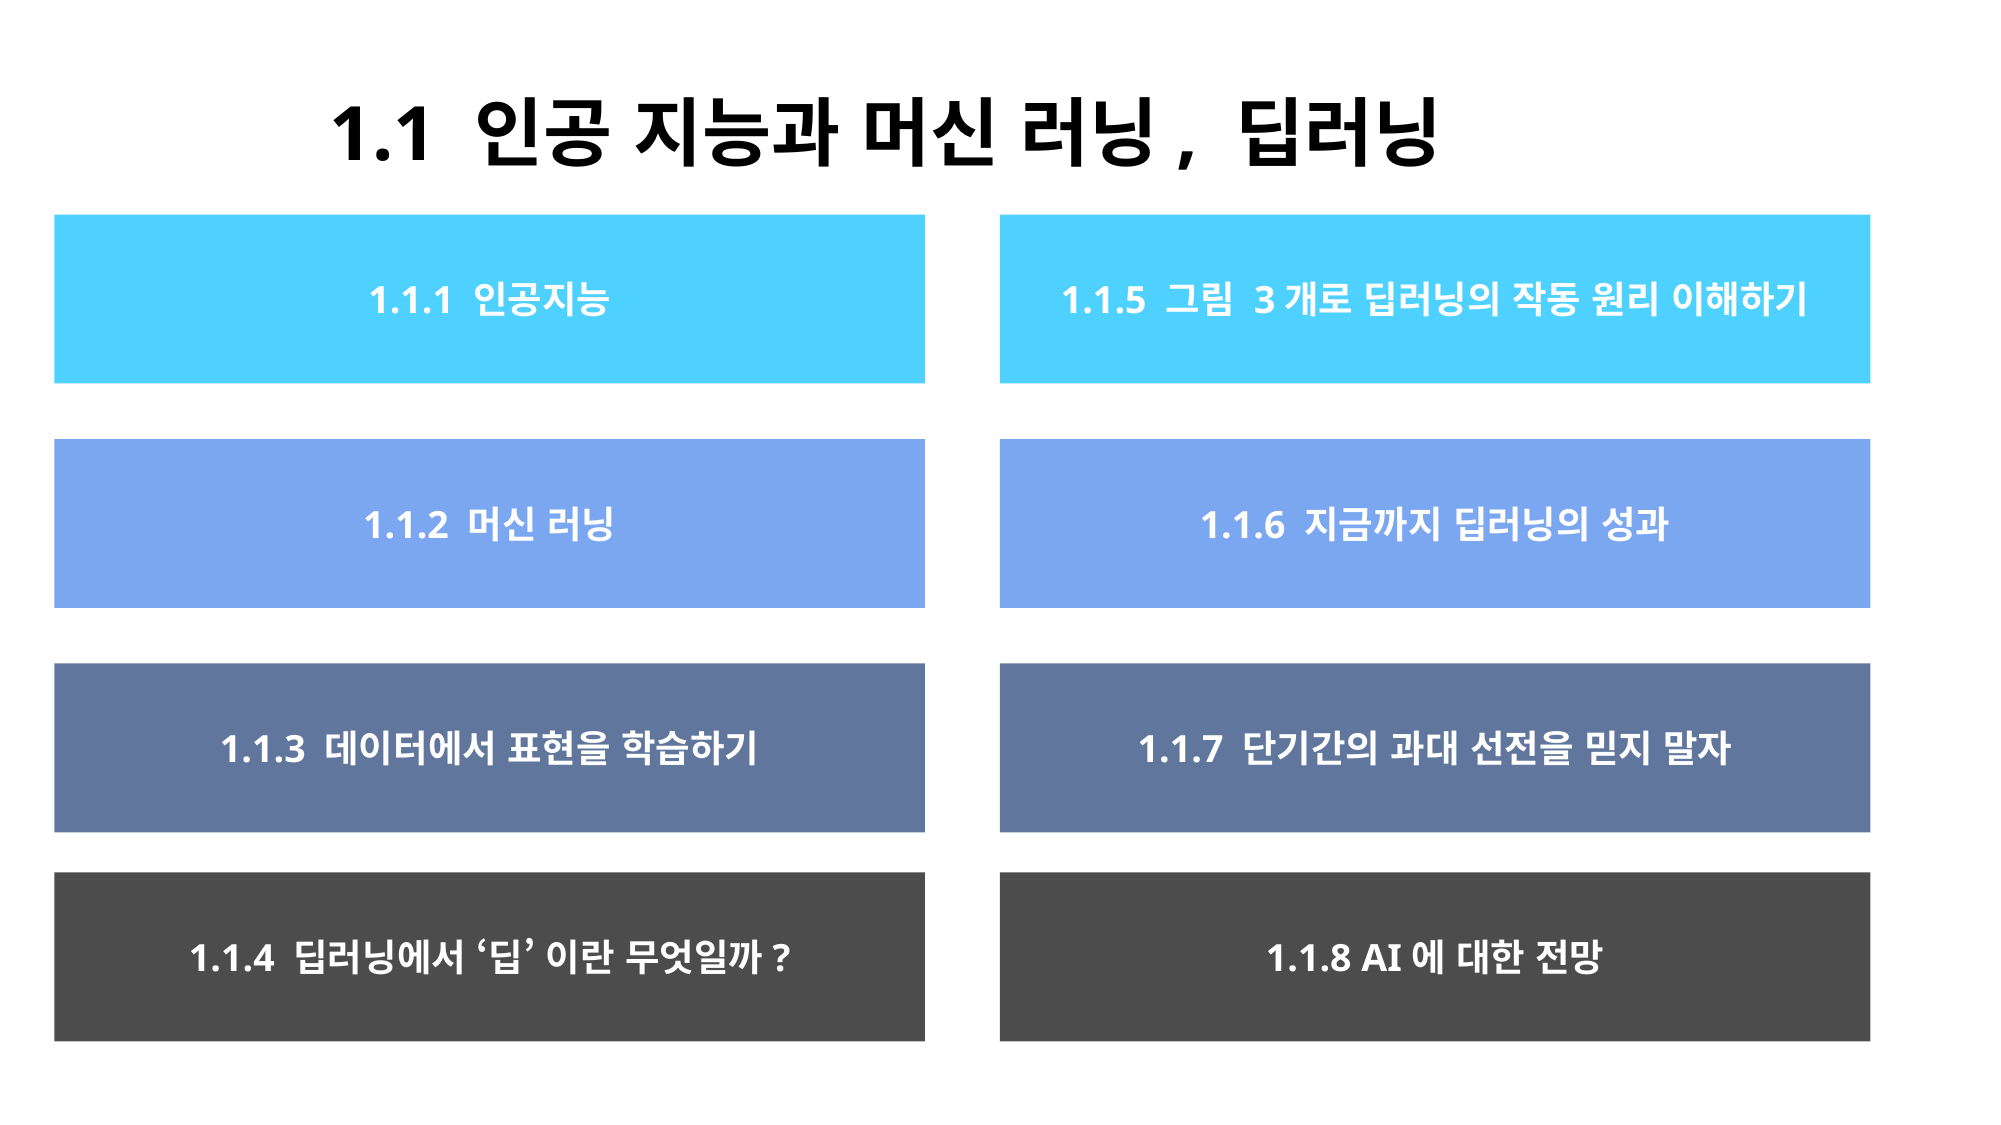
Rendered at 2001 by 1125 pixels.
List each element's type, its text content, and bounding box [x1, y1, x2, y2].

text_box 1.1.6 지금까지 딥러닝의 성과 [999, 438, 1871, 609]
text_box 1.1.1 인공지능 [53, 214, 926, 384]
text_box 1.1.8 AI에 대한 전망 [999, 871, 1871, 1042]
text_box 1.1.2 머신 러닝 [53, 438, 926, 609]
text_box 1.1.4 딥러닝에서 ‘딥’ 이란 무엇일까? [53, 871, 926, 1042]
text_box 1.1 인공 지능과 머신 러닝, 딥러닝 [314, 78, 1603, 183]
text_box 1.1.7 단기간의 과대 선전을 믿지 말자 [999, 662, 1871, 833]
text_box 1.1.3 데이터에서 표현을 학습하기 [53, 662, 926, 833]
text_box 1.1.5 그림 3개로 딥러닝의 작동 원리 이해하기 [999, 214, 1871, 384]
